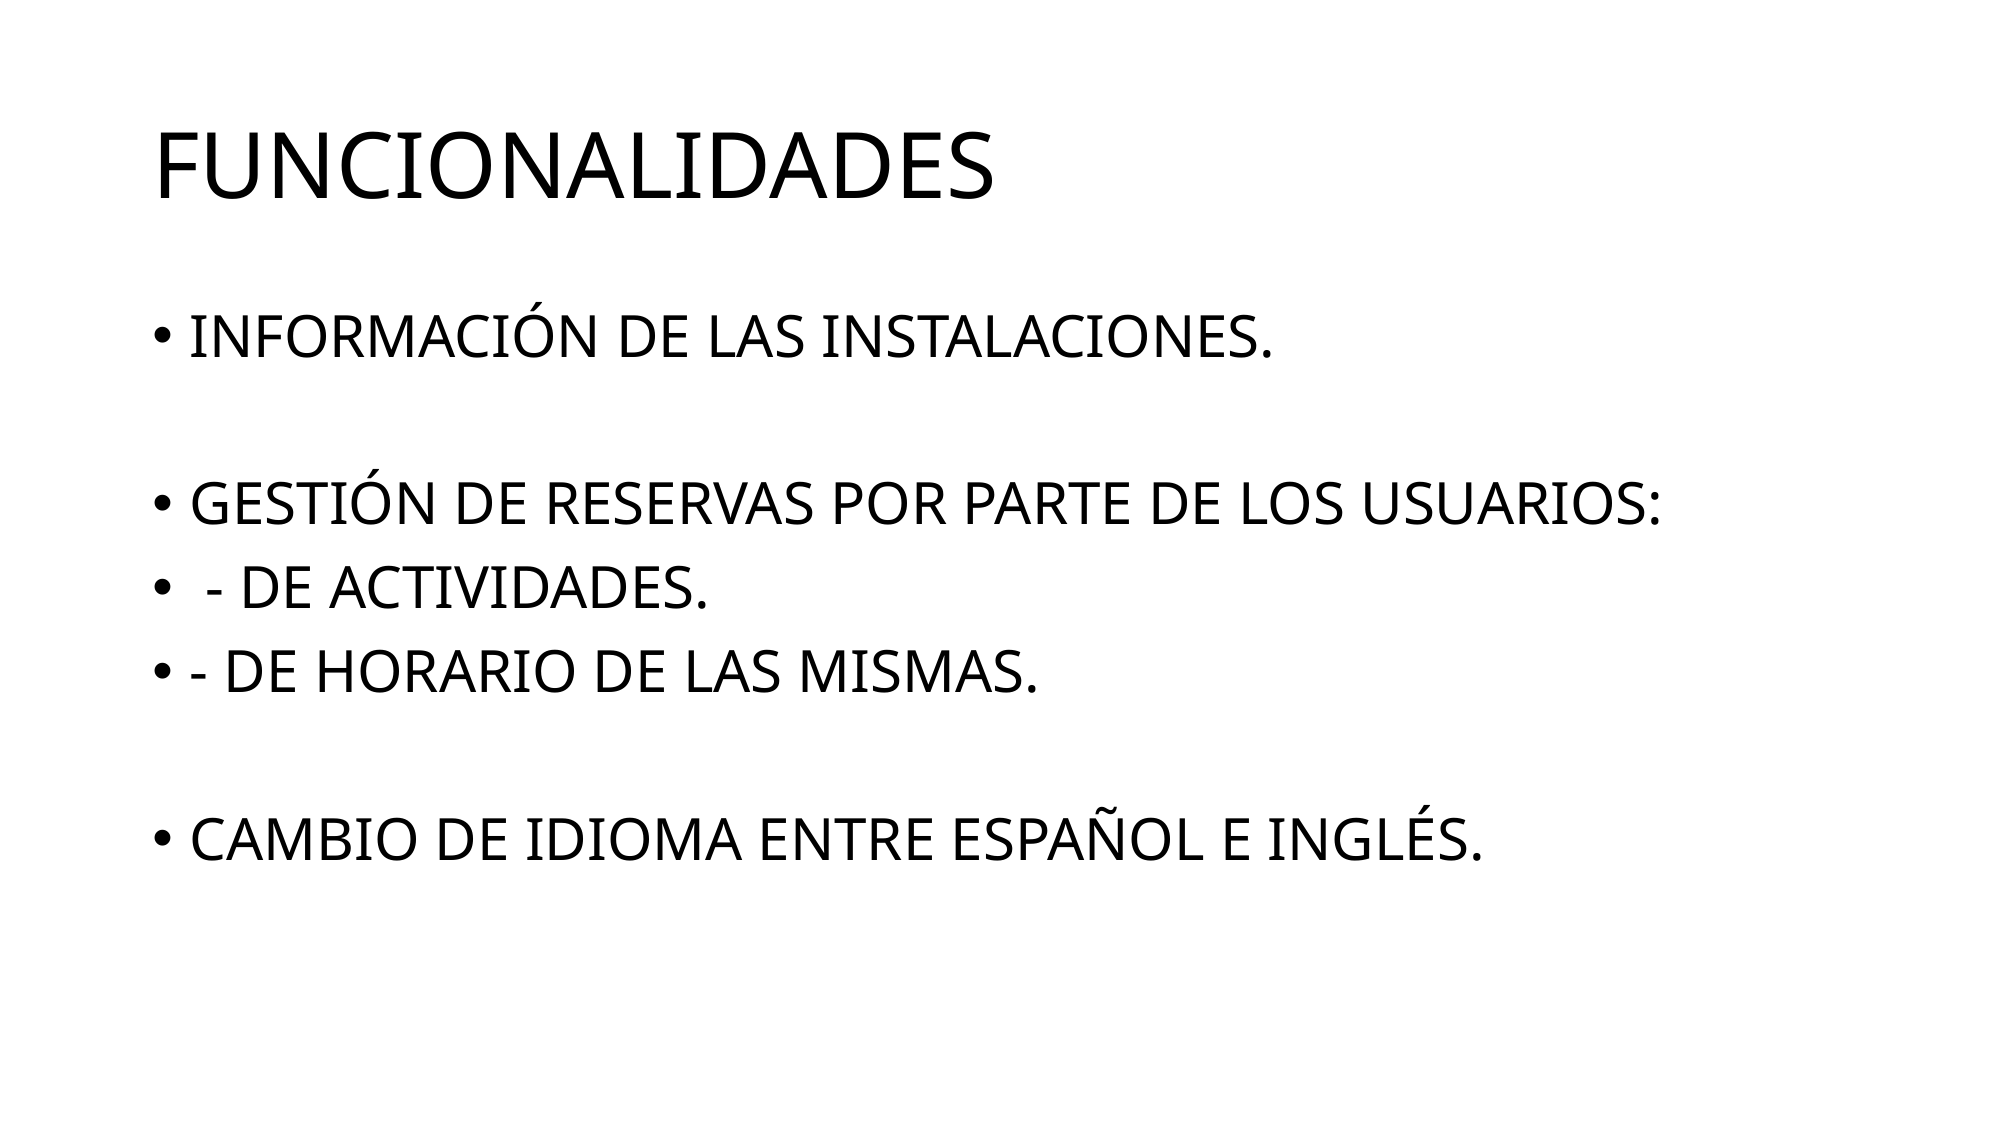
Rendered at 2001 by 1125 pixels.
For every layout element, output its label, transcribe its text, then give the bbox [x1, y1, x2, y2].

list INFORMACIÓN DE LAS INSTALACIONES. GESTIÓN DE RESERVAS POR PARTE DE LOS USUARIOS: - DE ACTIVIDADES. - DE HORARIO DE LAS MISMAS. CAMBIO DE IDIOMA ENTRE ESPAÑOL E INGLÉS. [137, 299, 1863, 1014]
title FUNCIONALIDADES [137, 59, 1863, 278]
